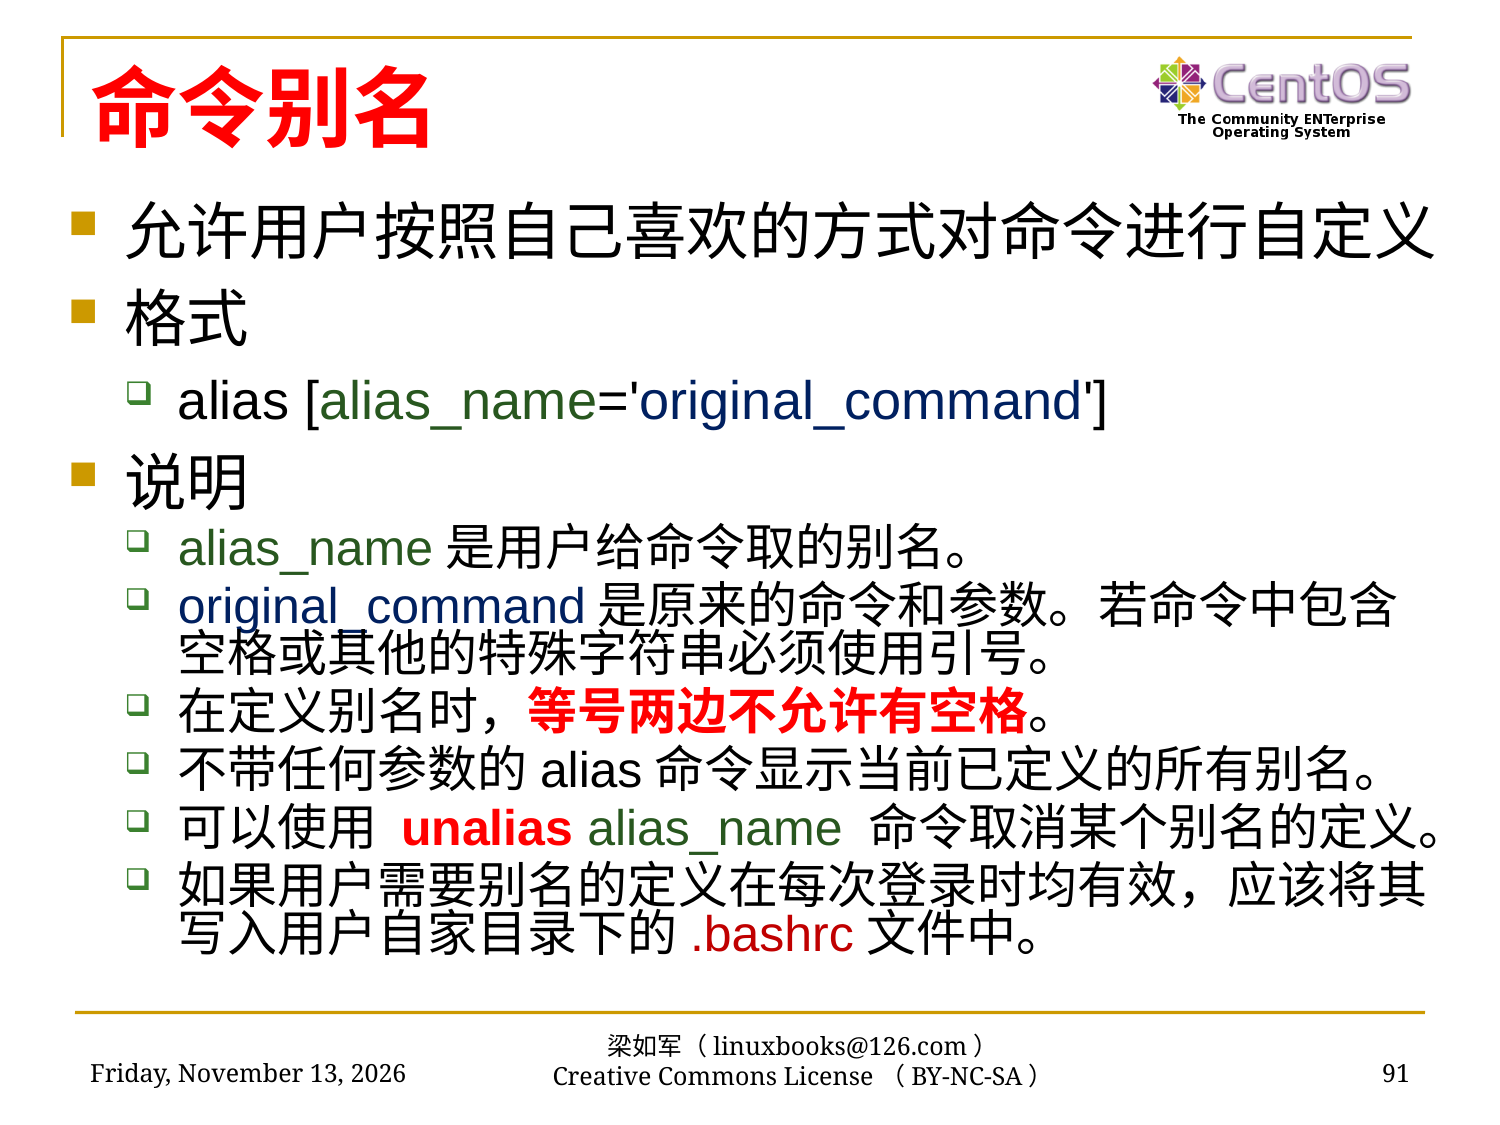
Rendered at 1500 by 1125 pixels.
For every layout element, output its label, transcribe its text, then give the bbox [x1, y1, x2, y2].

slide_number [74, 1023, 426, 1100]
slide_number 91 [1074, 1023, 1426, 1100]
footer 梁如军（linuxbooks@126.com） Creative Commons License（BY-NC-SA） [359, 1022, 1247, 1099]
title 命令别名 [74, 45, 1426, 184]
list 允许用户按照自己喜欢的方式对命令进行自定义 格式 alias [alias_name='original_command'] 说明 alias_name是用户给命令取的别名。 original_command是原来的命令和参数。若命令中包含空格或其他的特殊字符串必须使用引号。 在定义别名时，等号两边不允许有空格。 不带任何参数的alias命令显示当前已定义的所有别名。 可以使用 unalias alias_name 命令取消某个别名的定义。 如果用户需要别名的定义在每次登录时均有效，应该将其写入用户自家目录下的.bashrc文件中。 [52, 184, 1459, 1006]
